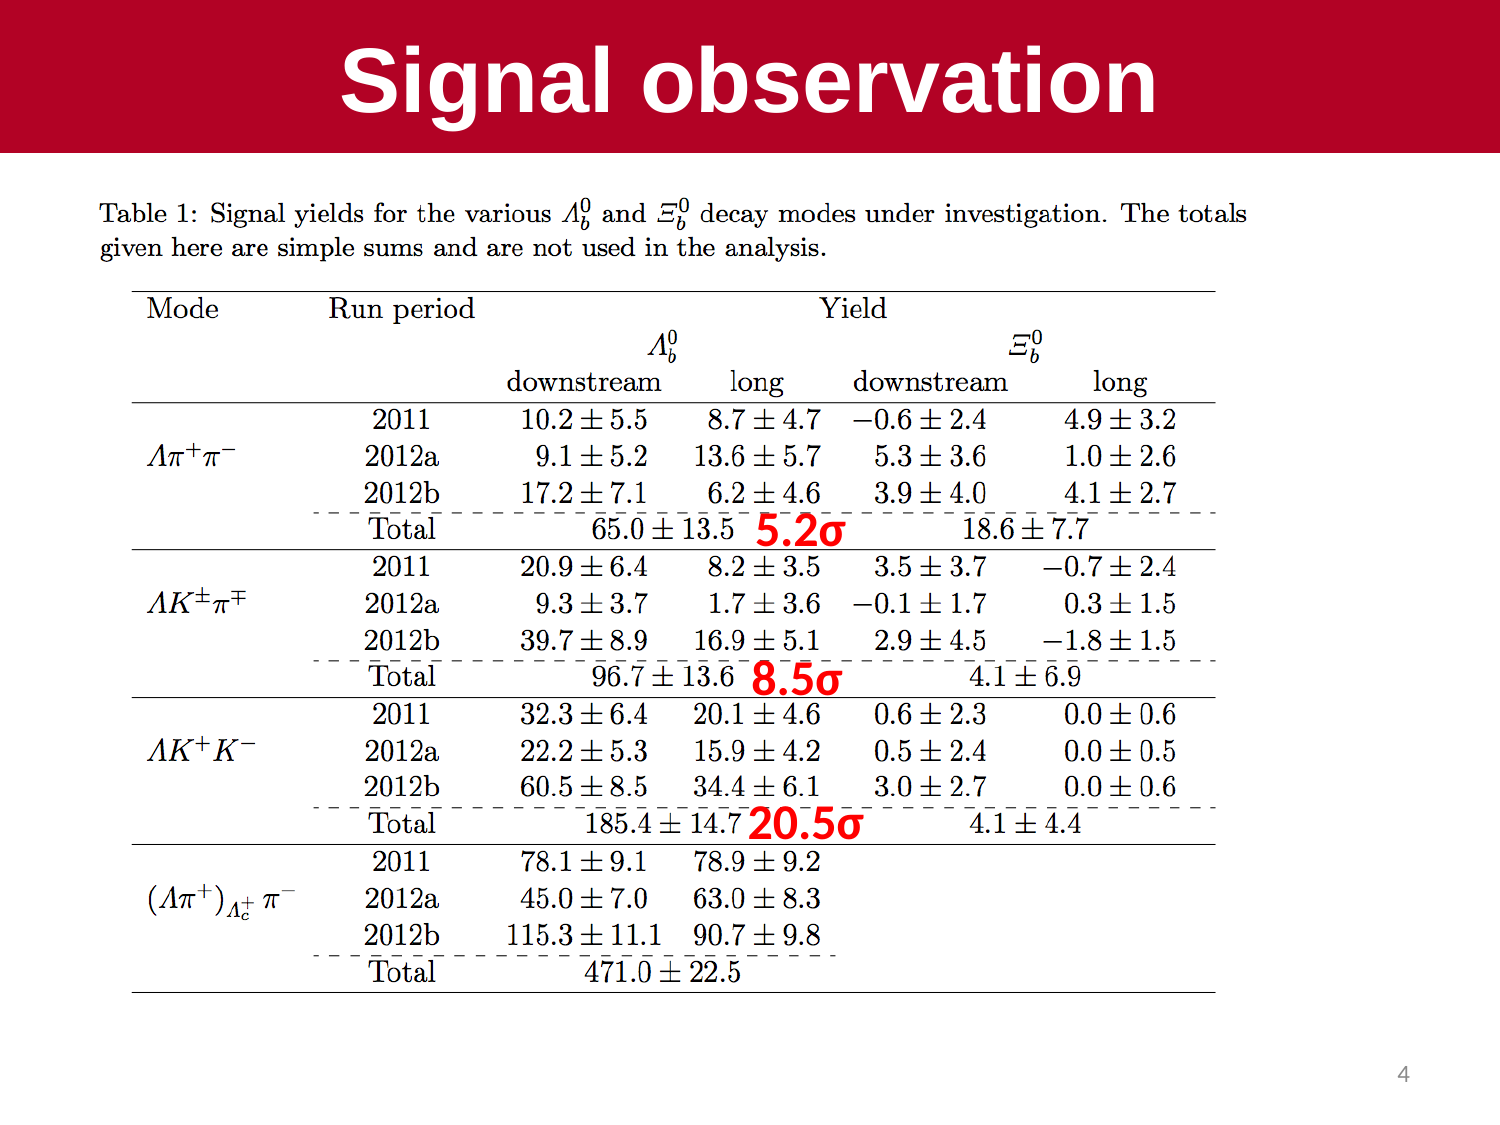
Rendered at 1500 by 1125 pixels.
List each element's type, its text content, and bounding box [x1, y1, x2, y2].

title Signal observation [75, 13, 1425, 159]
picture [74, 189, 1267, 1019]
slide_number 4 [1074, 1042, 1425, 1103]
